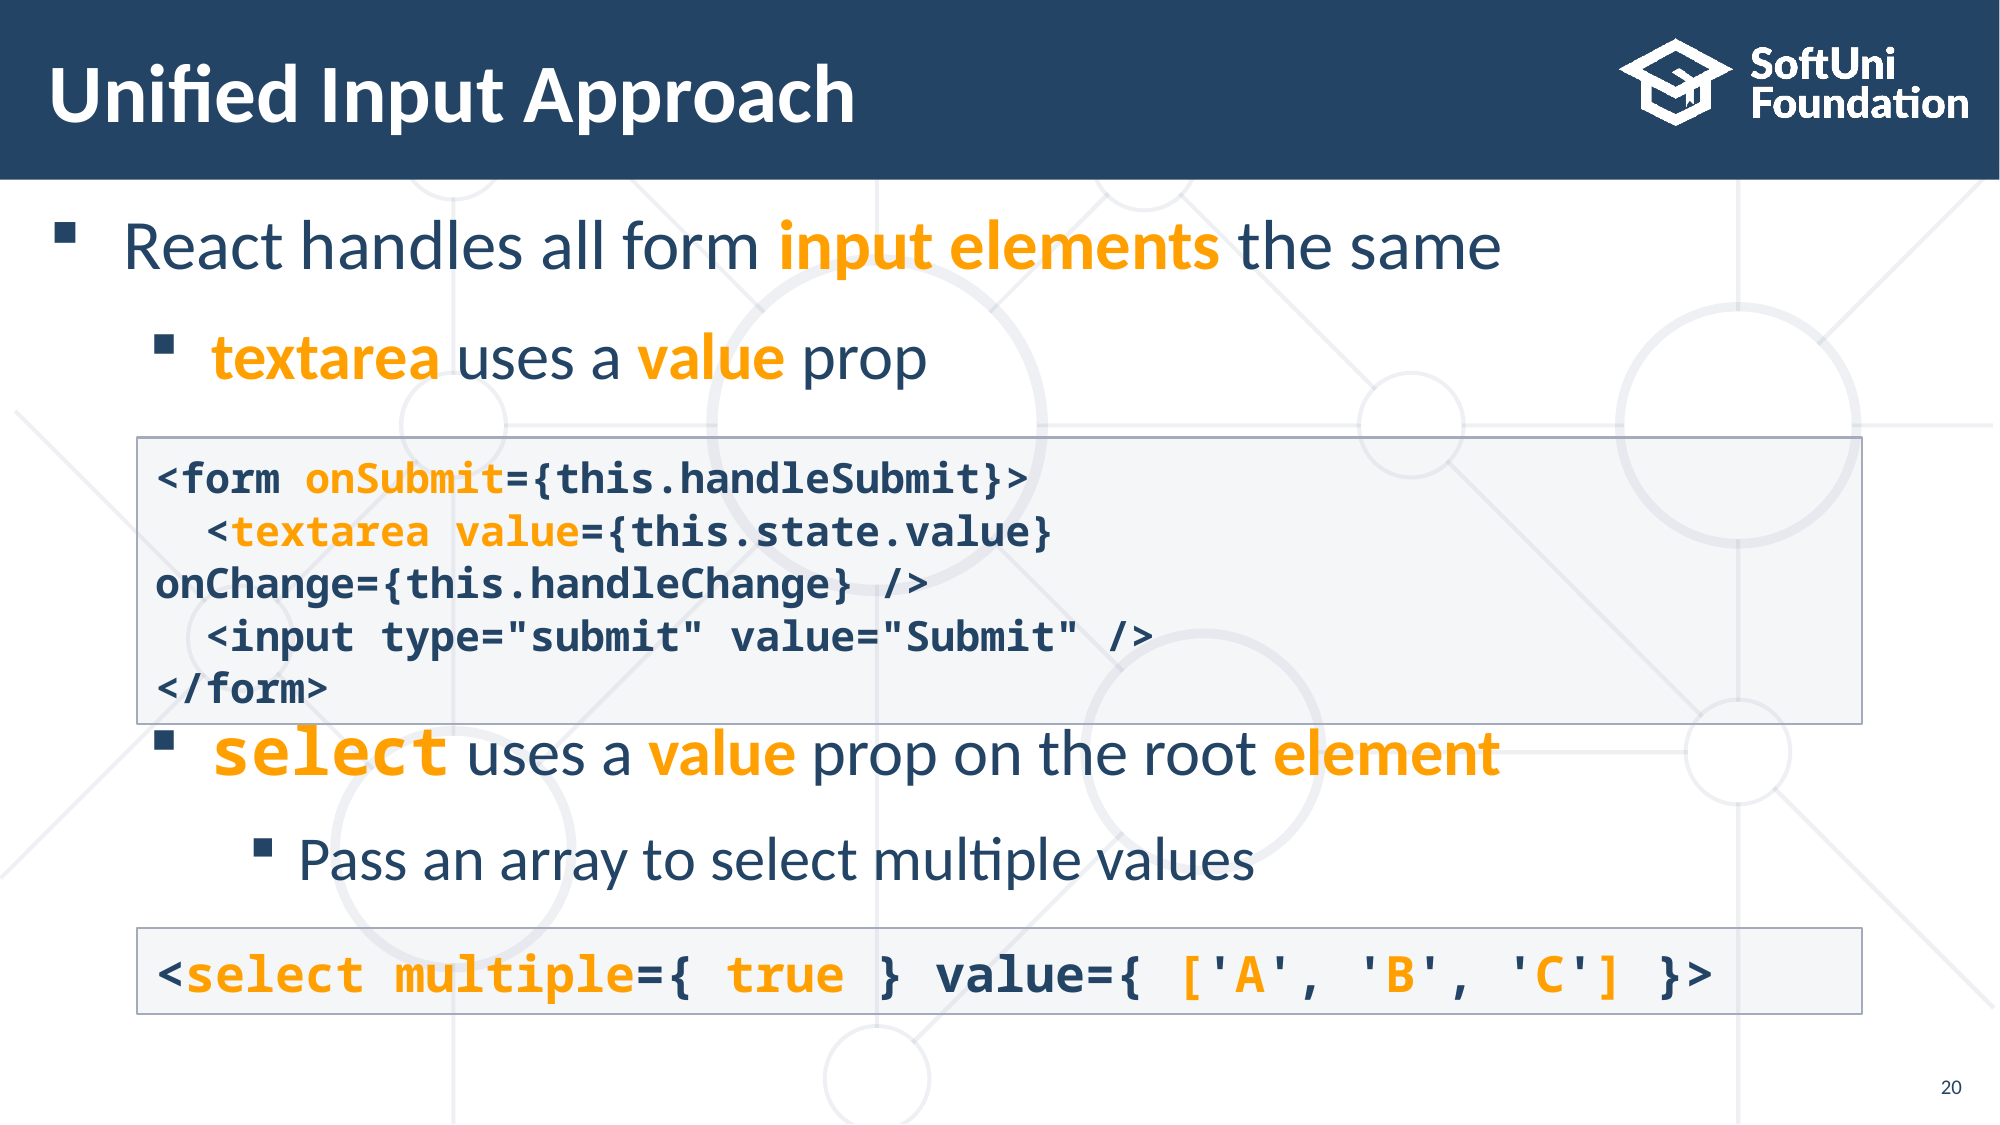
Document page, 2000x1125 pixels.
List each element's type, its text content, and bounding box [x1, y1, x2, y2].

text_box <form onSubmit={this.handleSubmit}> <textarea value={this.state.value} onChange={this.handleChange} /> <input type="submit" value="Submit" /> </form> [137, 437, 1863, 724]
picture [1618, 38, 1968, 126]
text_box <select multiple={ true } value={ ['A', 'B', 'C'] }> [137, 927, 1863, 1015]
list React handles all form input elements the same textarea uses a value prop select uses a value prop on the root element Pass an array to select multiple values [31, 188, 1968, 1103]
title Unified Input Approach [31, 16, 1591, 162]
